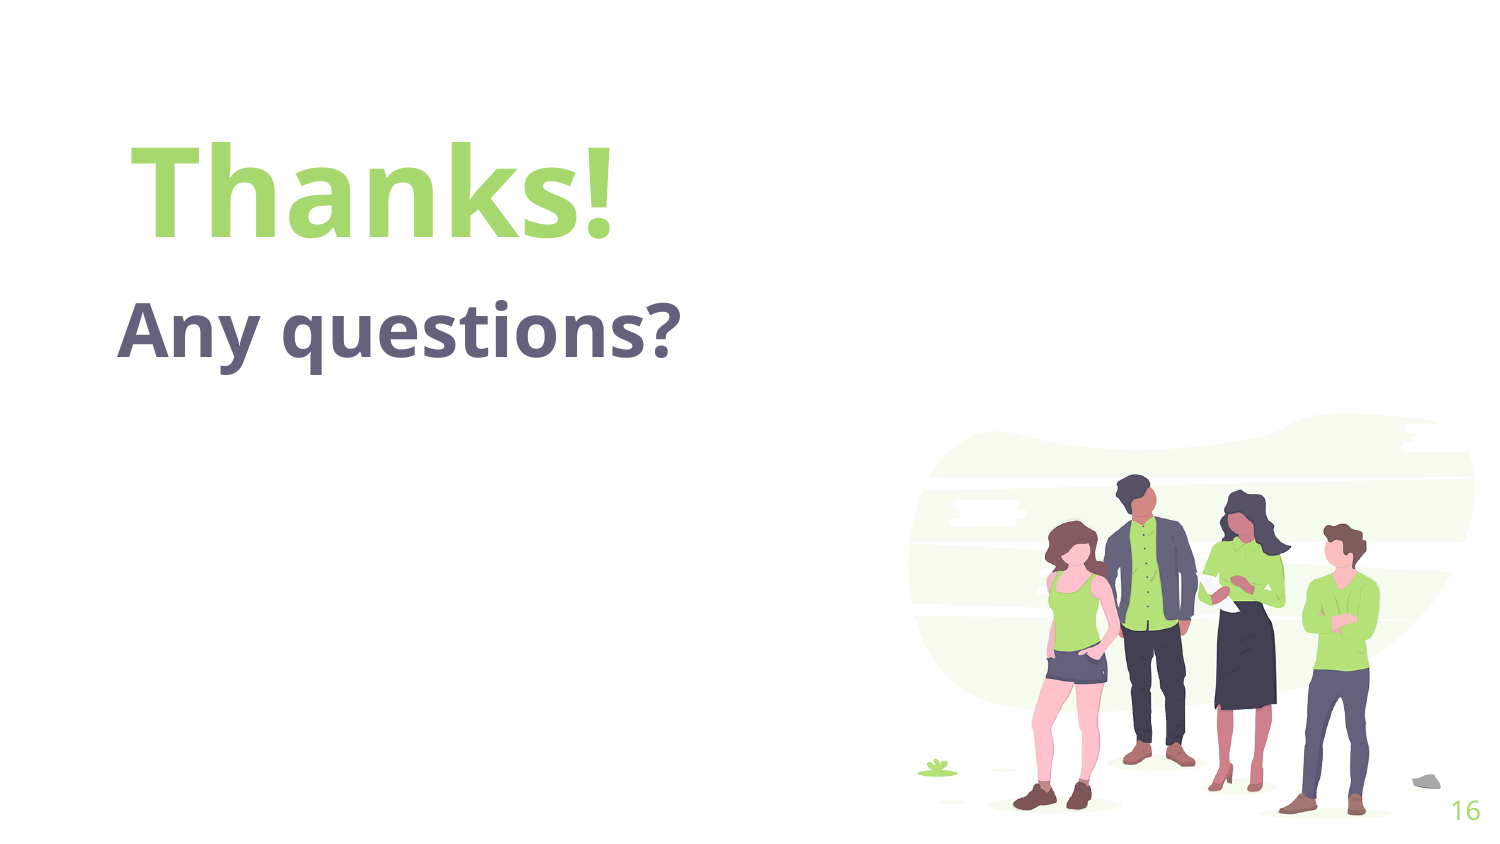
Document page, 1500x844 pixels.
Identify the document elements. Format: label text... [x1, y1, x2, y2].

picture [908, 413, 1475, 819]
subtitle Any questions? [0, 268, 798, 398]
title Thanks! [0, 72, 798, 263]
slide_number 16 [1391, 779, 1482, 844]
